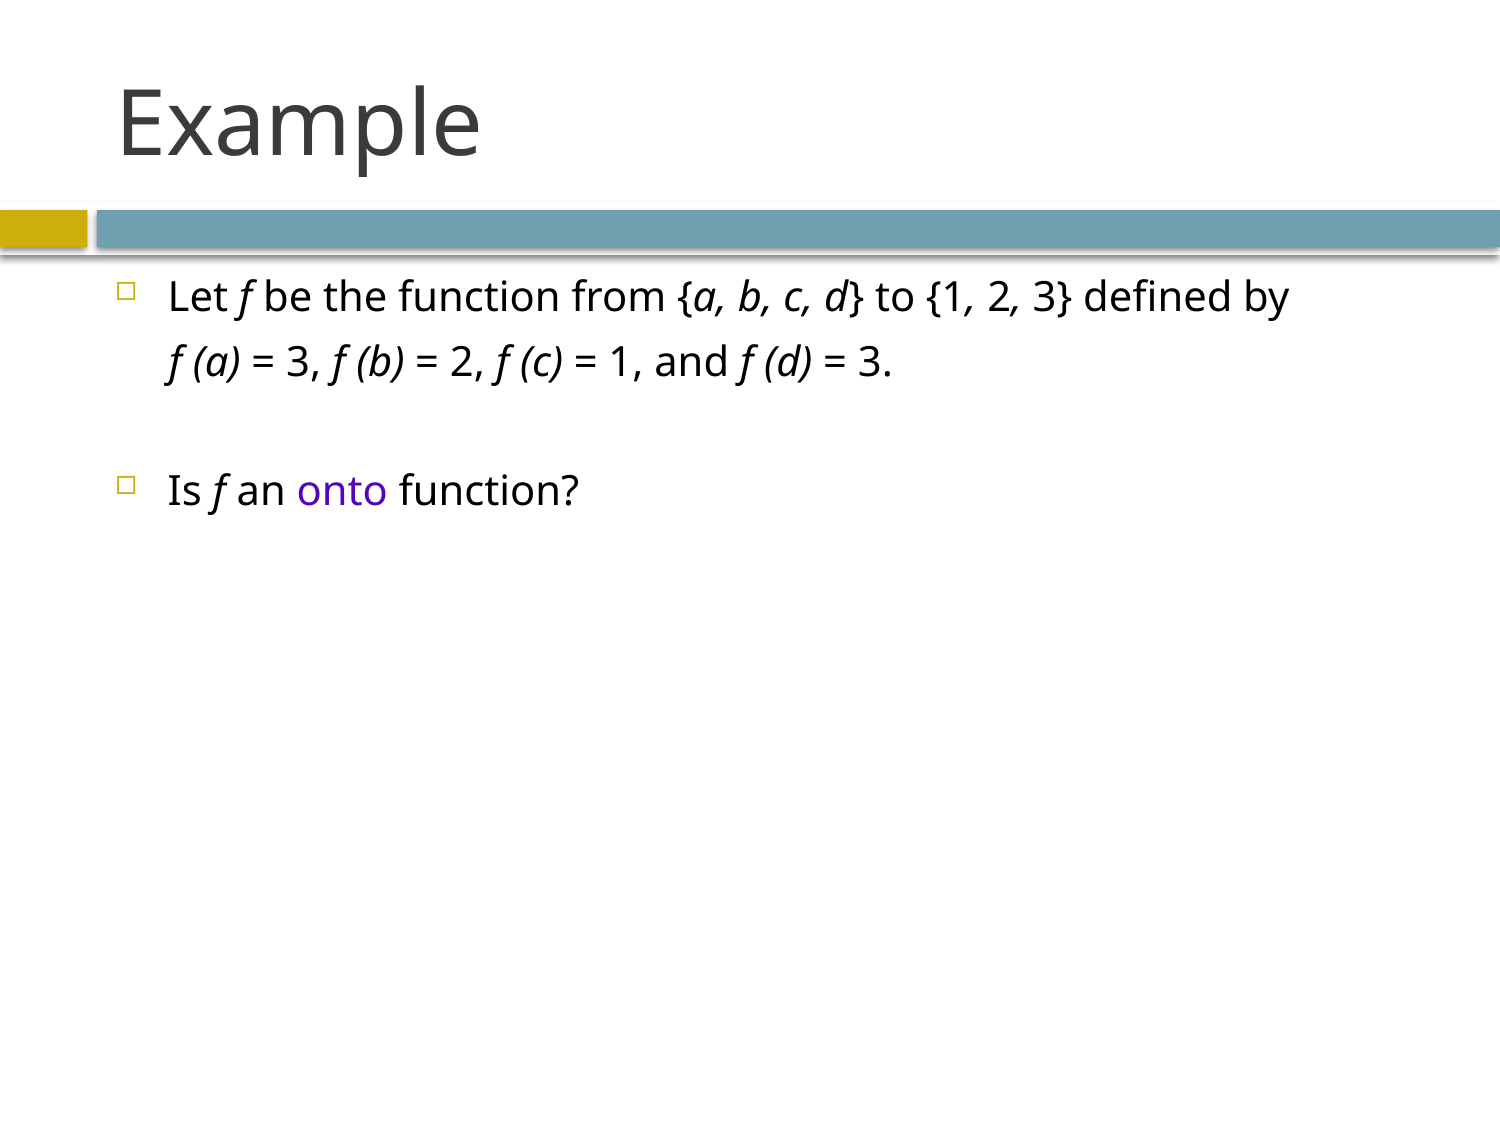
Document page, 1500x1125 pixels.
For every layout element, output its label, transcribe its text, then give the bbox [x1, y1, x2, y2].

list Let f be the function from {a, b, c, d} to {1, 2, 3} defined by f (a) = 3, f (b) = 2, f (c) = 1, and f (d) = 3. Is f an onto function? [100, 262, 1438, 1000]
title Example [100, 37, 1438, 200]
